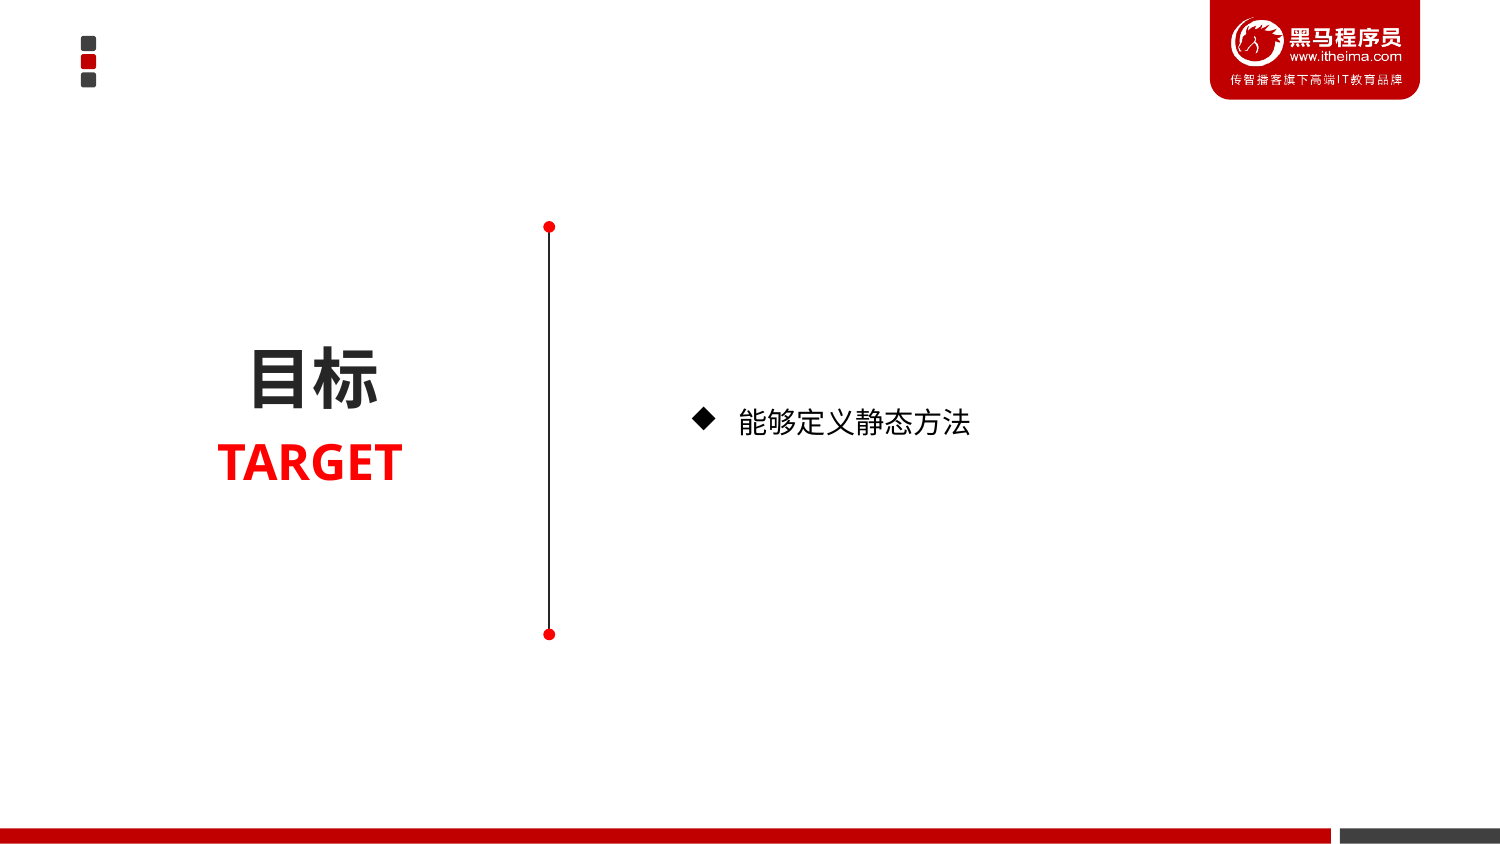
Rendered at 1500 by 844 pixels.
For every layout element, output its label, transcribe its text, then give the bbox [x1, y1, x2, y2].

text_box TARGET [206, 422, 544, 507]
picture [1212, 8, 1421, 94]
text_box [541, 628, 558, 643]
text_box [541, 219, 558, 234]
text_box 目标 [171, 315, 454, 449]
text_box 能够定义静态方法 [674, 362, 987, 448]
